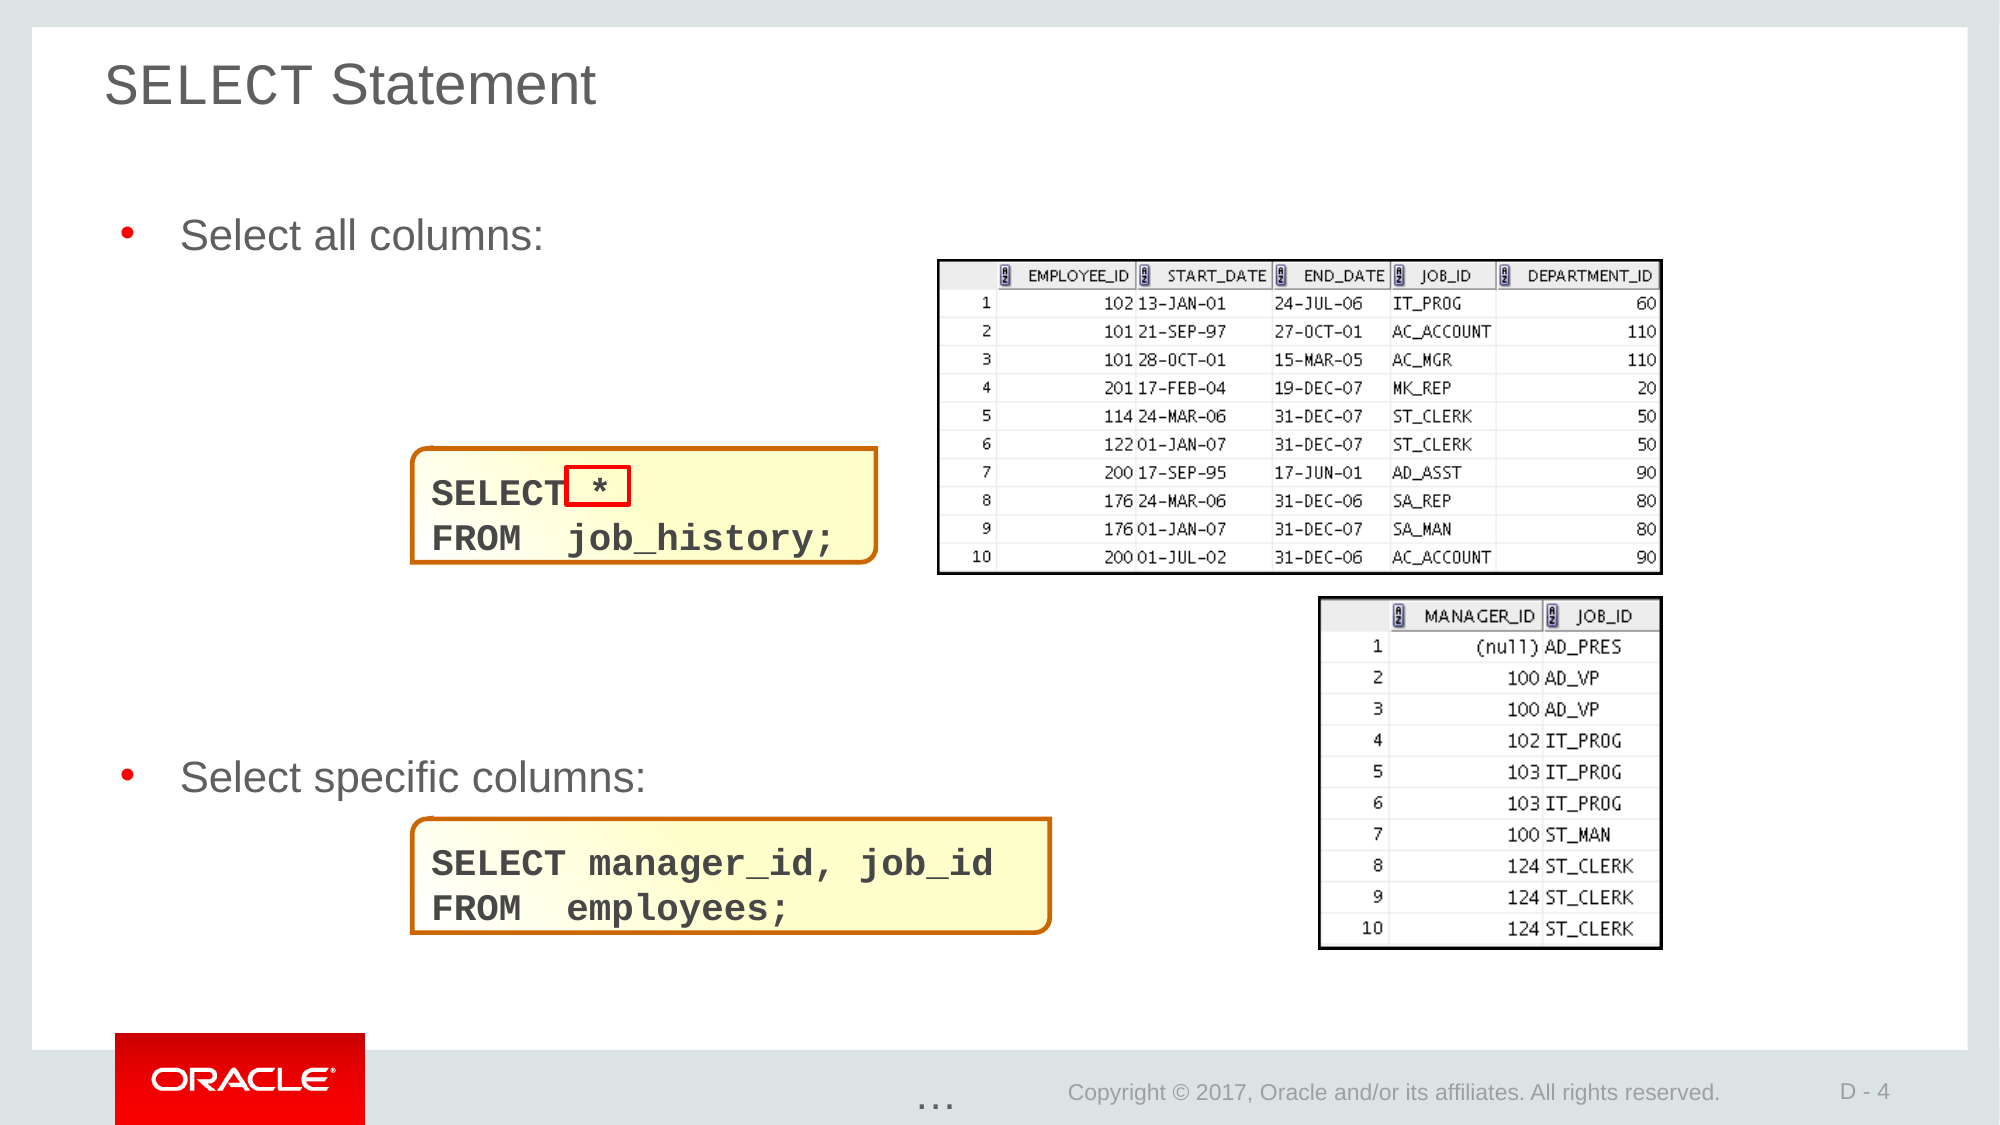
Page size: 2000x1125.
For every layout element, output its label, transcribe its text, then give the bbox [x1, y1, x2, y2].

picture [115, 1033, 365, 1125]
picture [1318, 596, 1663, 951]
text_box SELECT manager_id, job_id FROM employees; [412, 818, 1050, 933]
picture [936, 259, 1663, 575]
text_box [566, 467, 630, 505]
text_box SELECT * FROM job_history; [412, 448, 876, 563]
list Select all columns: Select specific columns: … [101, 203, 1898, 505]
title SELECT Statement [101, 43, 1898, 188]
